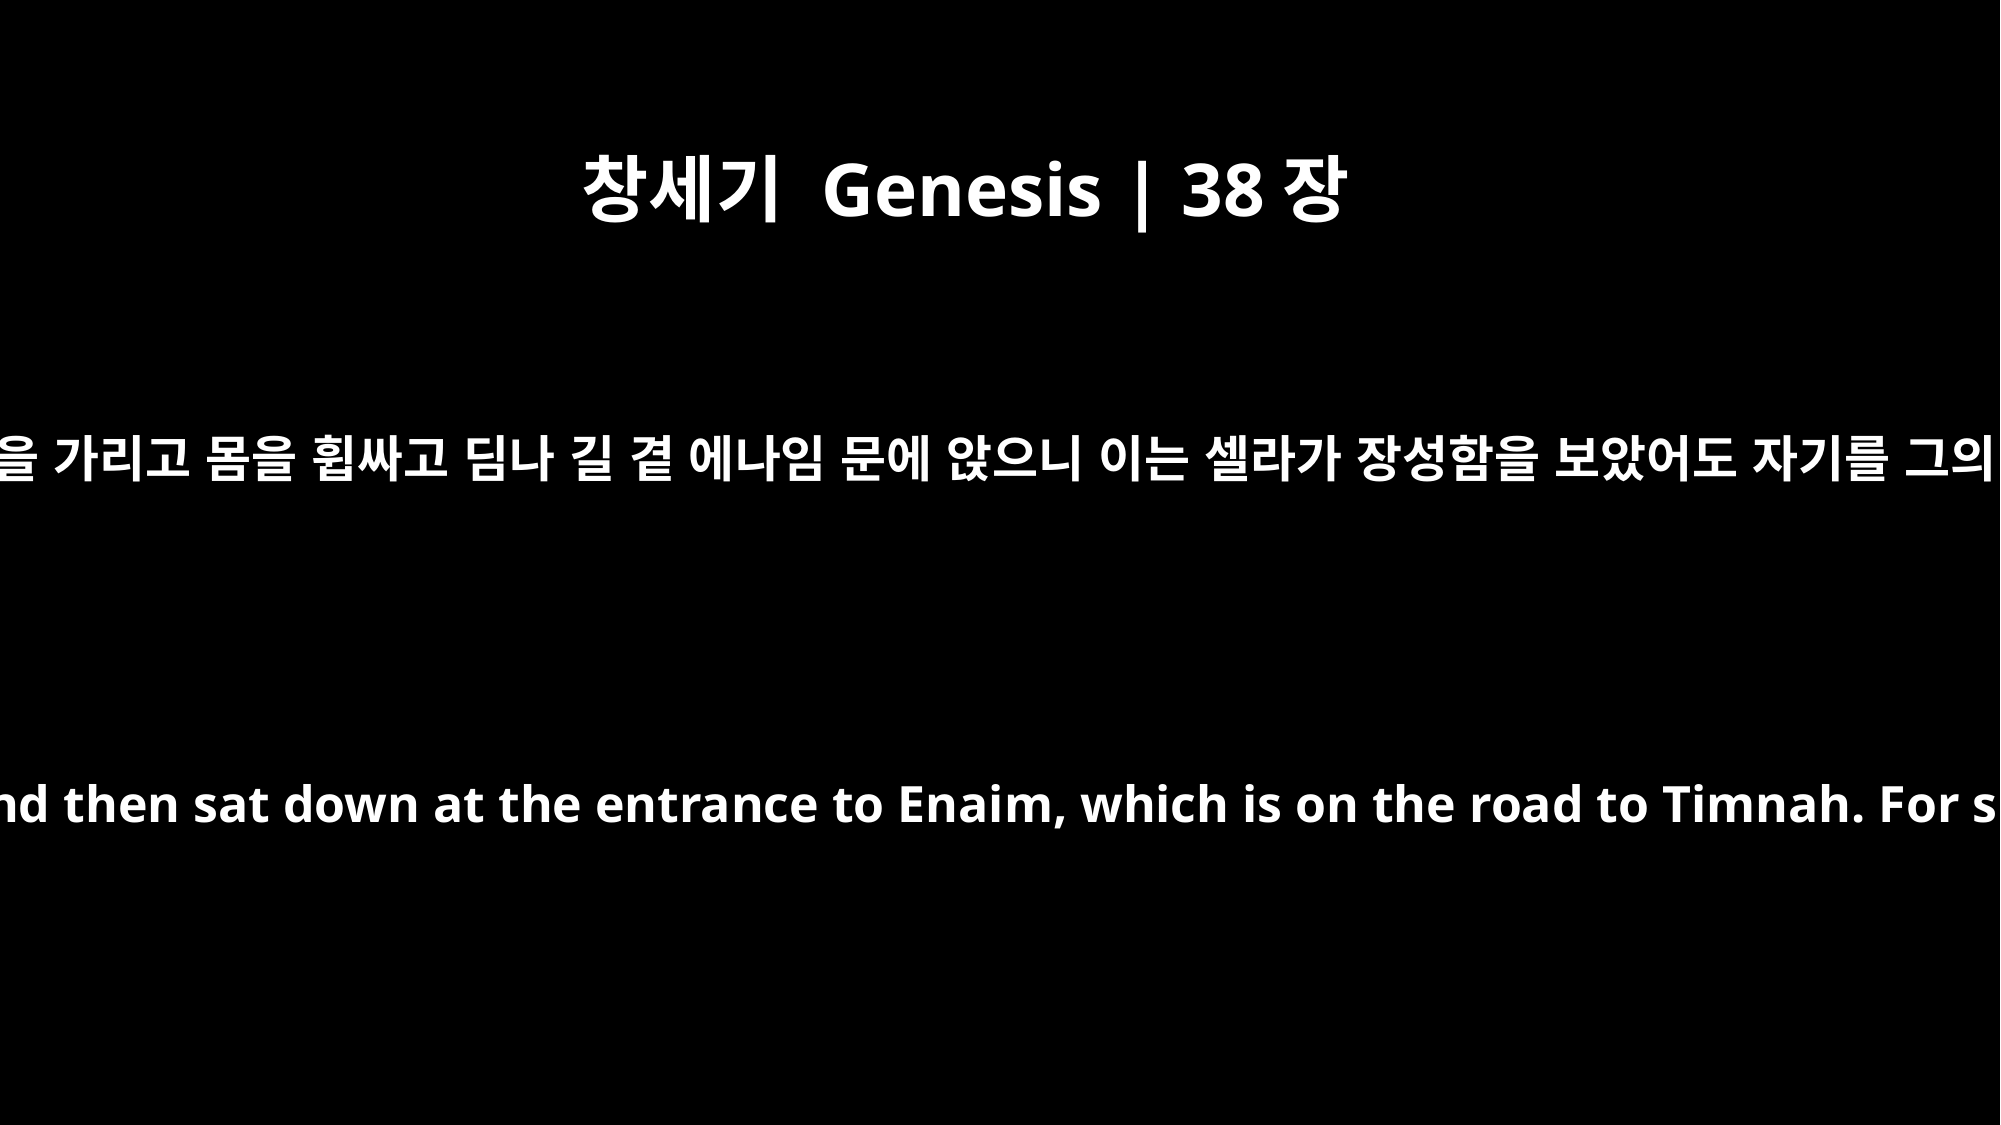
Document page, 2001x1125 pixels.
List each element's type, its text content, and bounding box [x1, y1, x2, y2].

text_box she took off her widow's clothes, covered herself with a veil to disguise herself, and then sat down at the entrance to Enaim, which is on the road to Timnah. For she saw that, though Shelah had now grown up, she had not been given to him as his wife. [0, 764, 2000, 900]
text_box 14 그가 그 과부의 의복을 벗고 너울로 얼굴을 가리고 몸을 휩싸고 딤나 길 곁 에나임 문에 앉으니 이는 셀라가 장성함을 보았어도 자기를 그의 아내로 주지 않음으로 말미암음이라 [0, 359, 2000, 495]
text_box 창세기 Genesis | 38장 [566, 136, 1365, 239]
